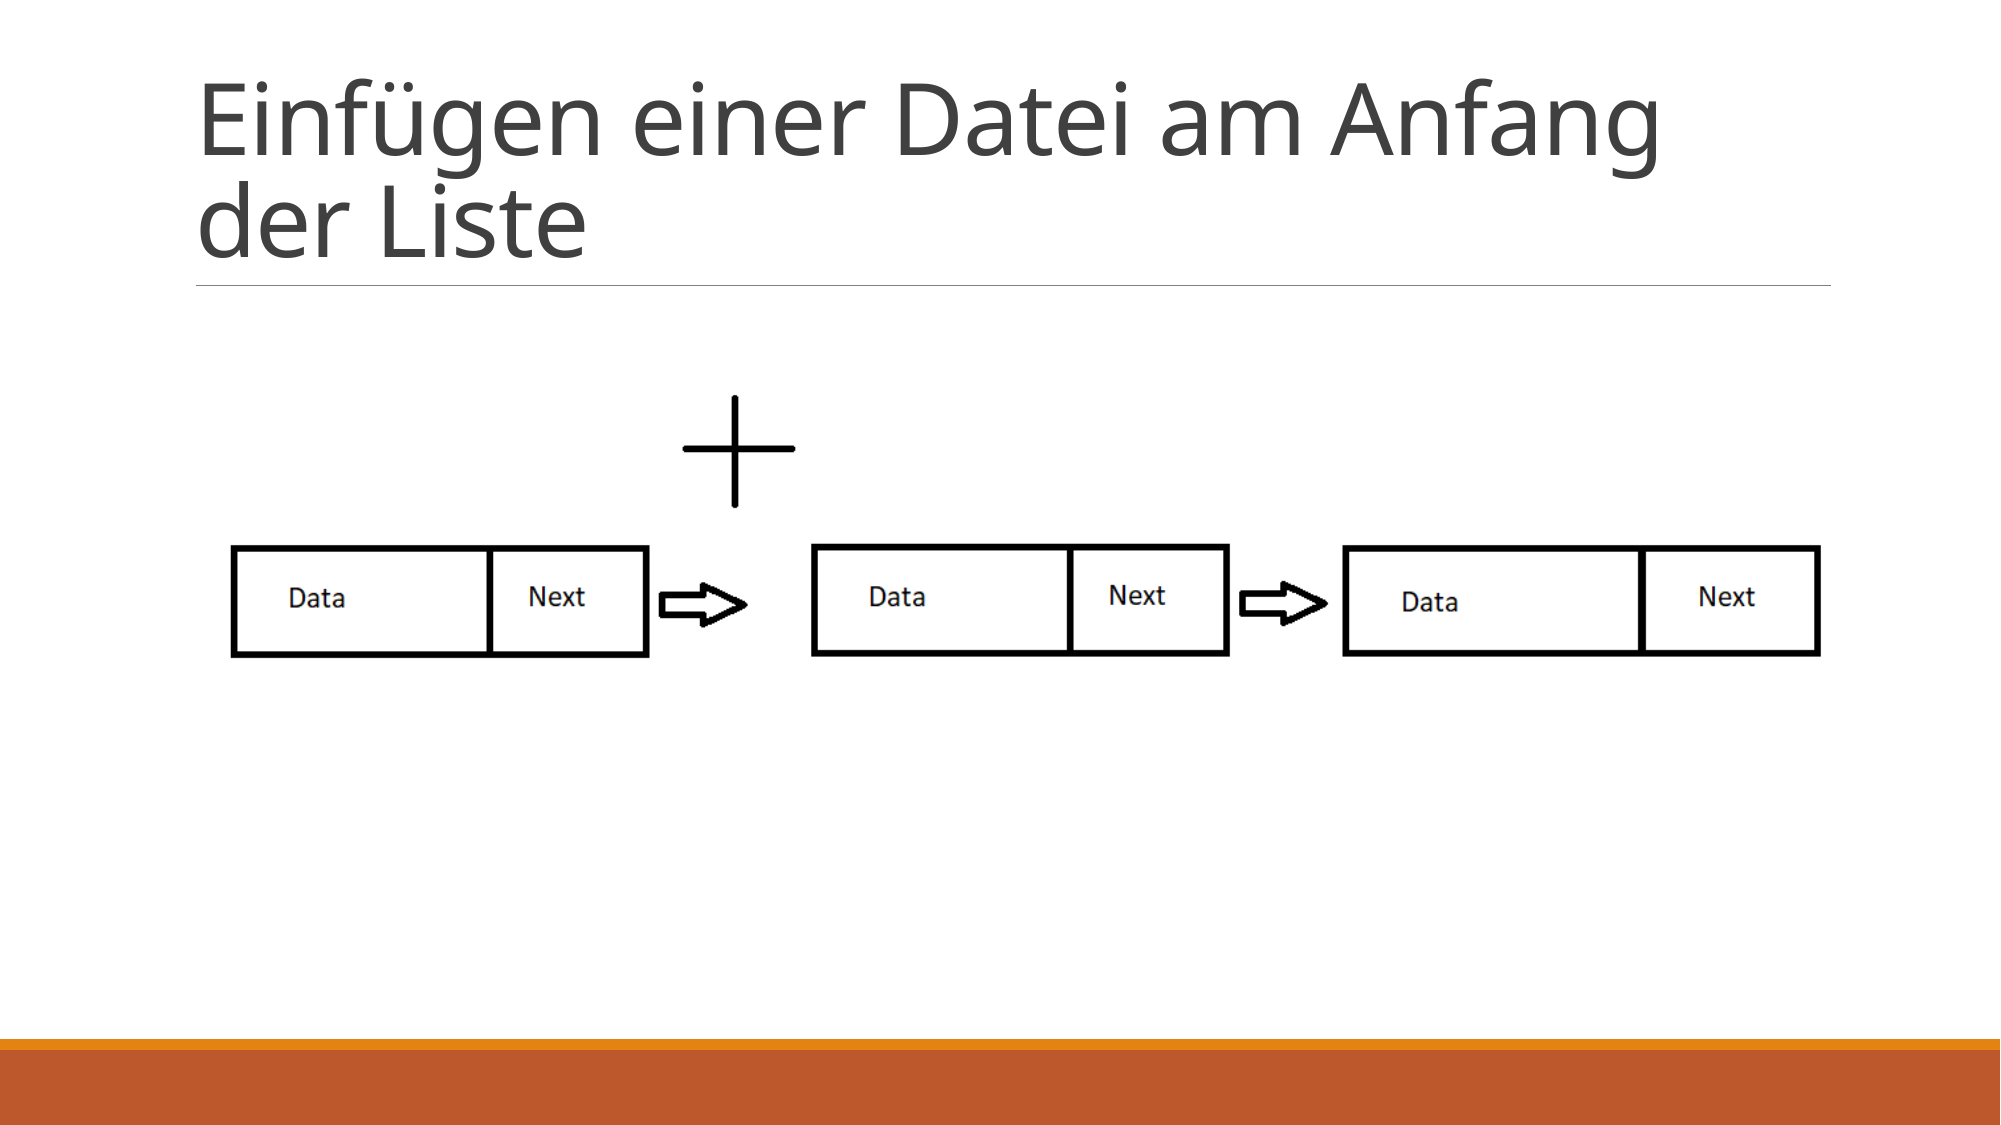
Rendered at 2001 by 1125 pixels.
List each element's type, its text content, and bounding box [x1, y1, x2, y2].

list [174, 381, 1826, 686]
title Einfügen einer Datei am Anfang der Liste [180, 47, 1830, 285]
